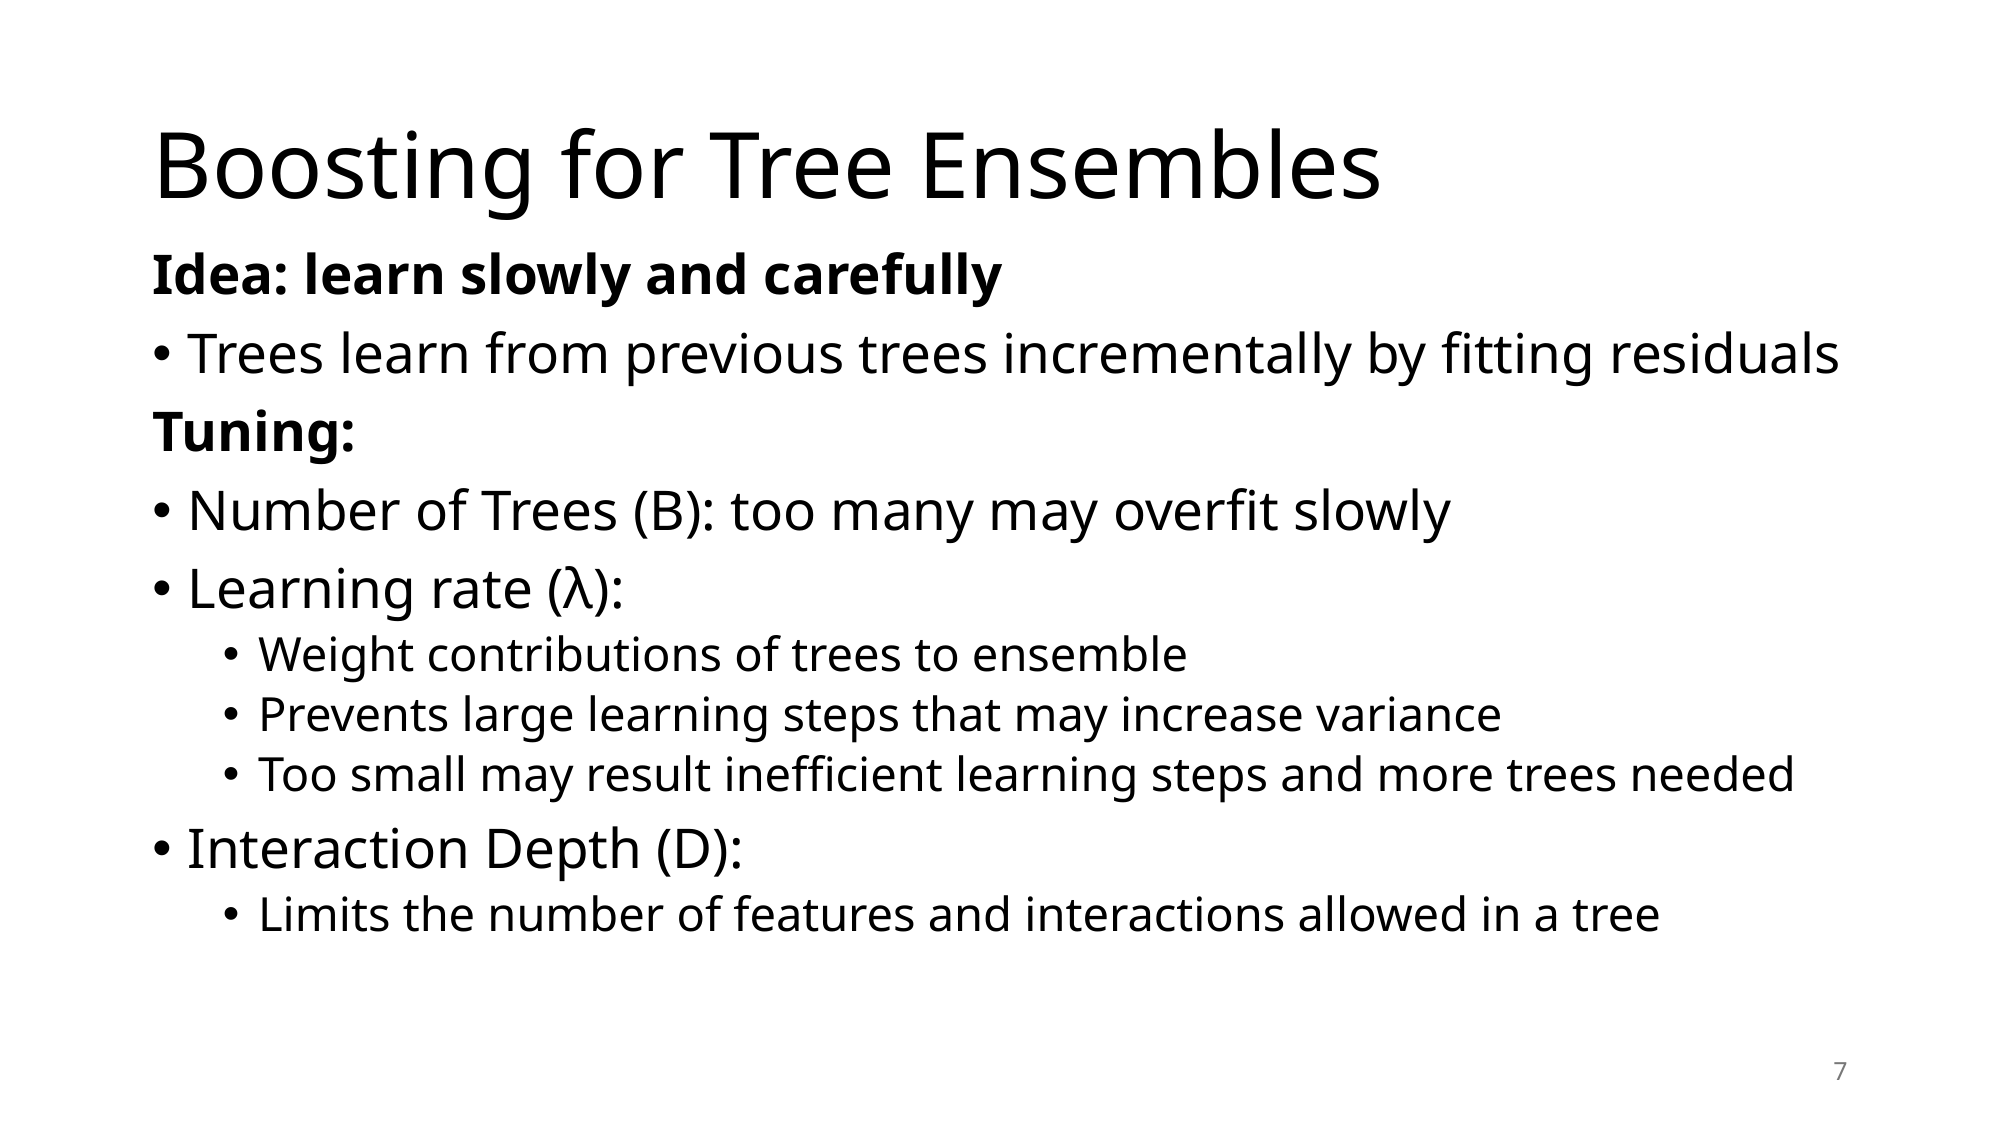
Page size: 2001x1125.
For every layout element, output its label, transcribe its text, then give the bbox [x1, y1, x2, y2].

title Boosting for Tree Ensembles [137, 59, 1863, 239]
list Idea: learn slowly and carefully Trees learn from previous trees incrementally by fitting residuals Tuning: Number of Trees (B): too many may overfit slowly Learning rate (λ): Weight contributions of trees to ensemble Prevents large learning steps that may increase variance Too small may result inefficient learning steps and more trees needed Interaction Depth (D): Limits the number of features and interactions allowed in a tree [137, 239, 1863, 1014]
slide_number 7 [1412, 1042, 1863, 1103]
